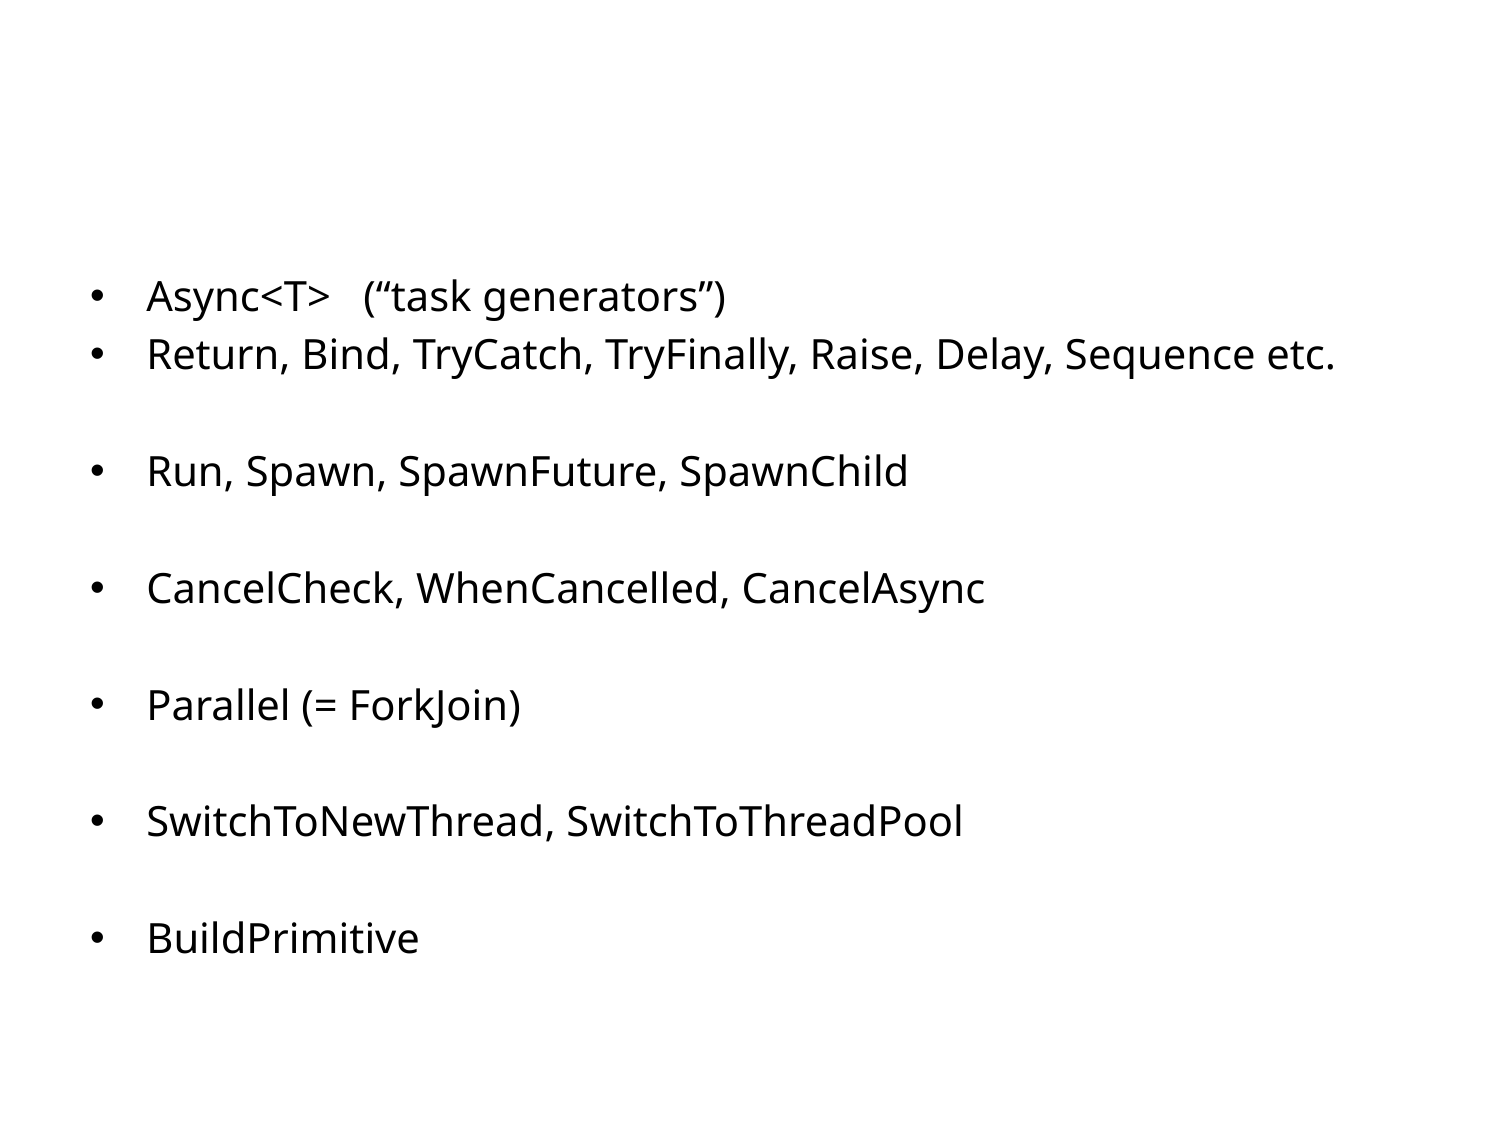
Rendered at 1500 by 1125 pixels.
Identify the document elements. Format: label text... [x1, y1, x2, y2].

list Async<T> (“task generators”) Return, Bind, TryCatch, TryFinally, Raise, Delay, Sequence etc. Run, Spawn, SpawnFuture, SpawnChild CancelCheck, WhenCancelled, CancelAsync Parallel (= ForkJoin) SwitchToNewThread, SwitchToThreadPool BuildPrimitive [74, 262, 1426, 1006]
